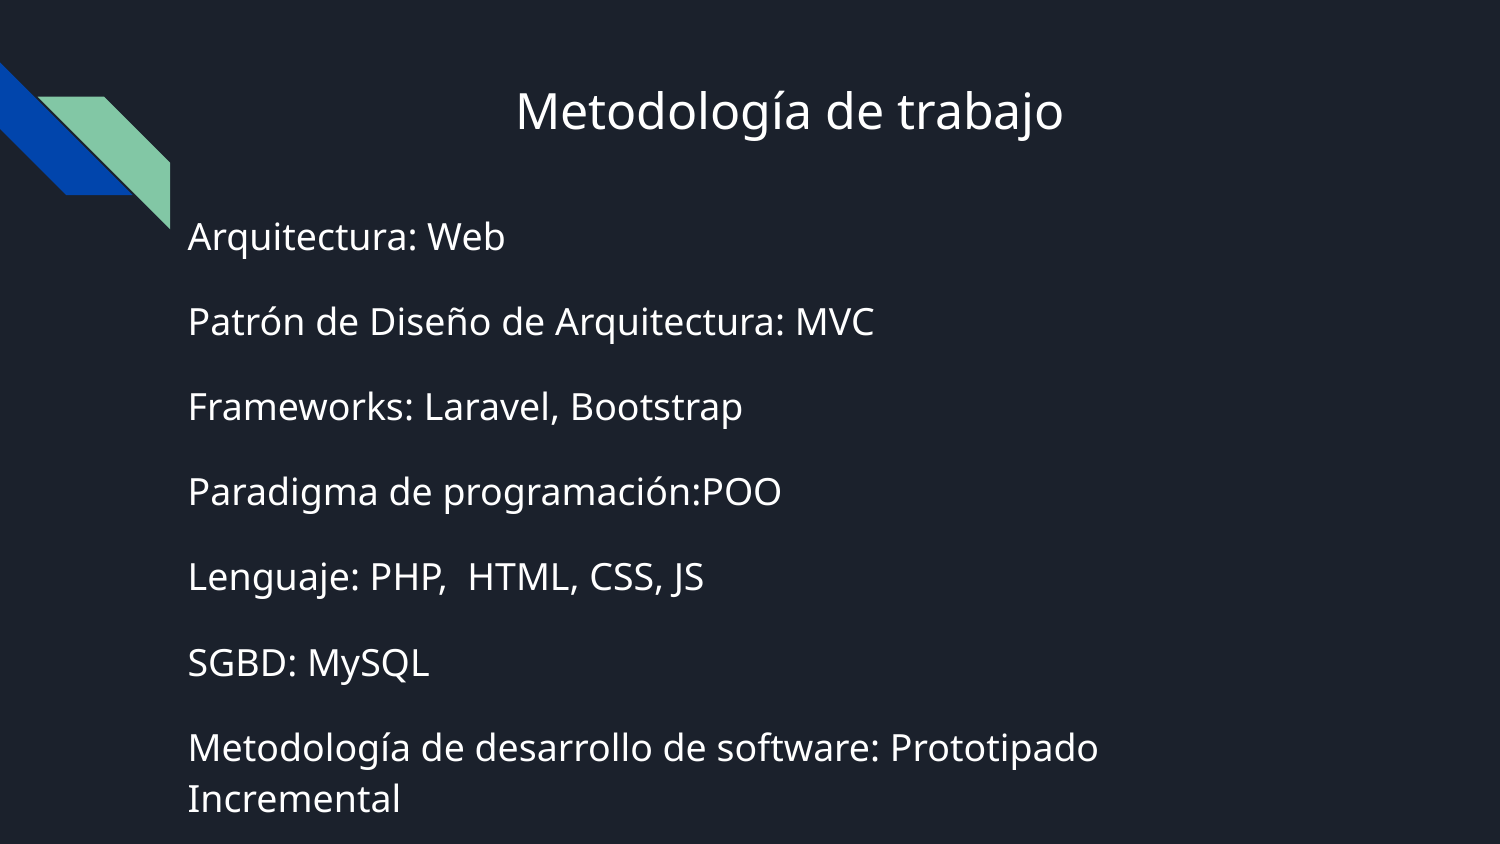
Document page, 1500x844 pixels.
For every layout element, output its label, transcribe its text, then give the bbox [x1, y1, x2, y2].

title Metodología de trabajo [212, 64, 1368, 215]
list Arquitectura: Web Patrón de Diseño de Arquitectura: MVC Frameworks: Laravel, Bootstrap Paradigma de programación:POO Lenguaje: PHP, HTML, CSS, JS SGBD: MySQL Metodología de desarrollo de software: Prototipado Incremental [172, 191, 1328, 771]
